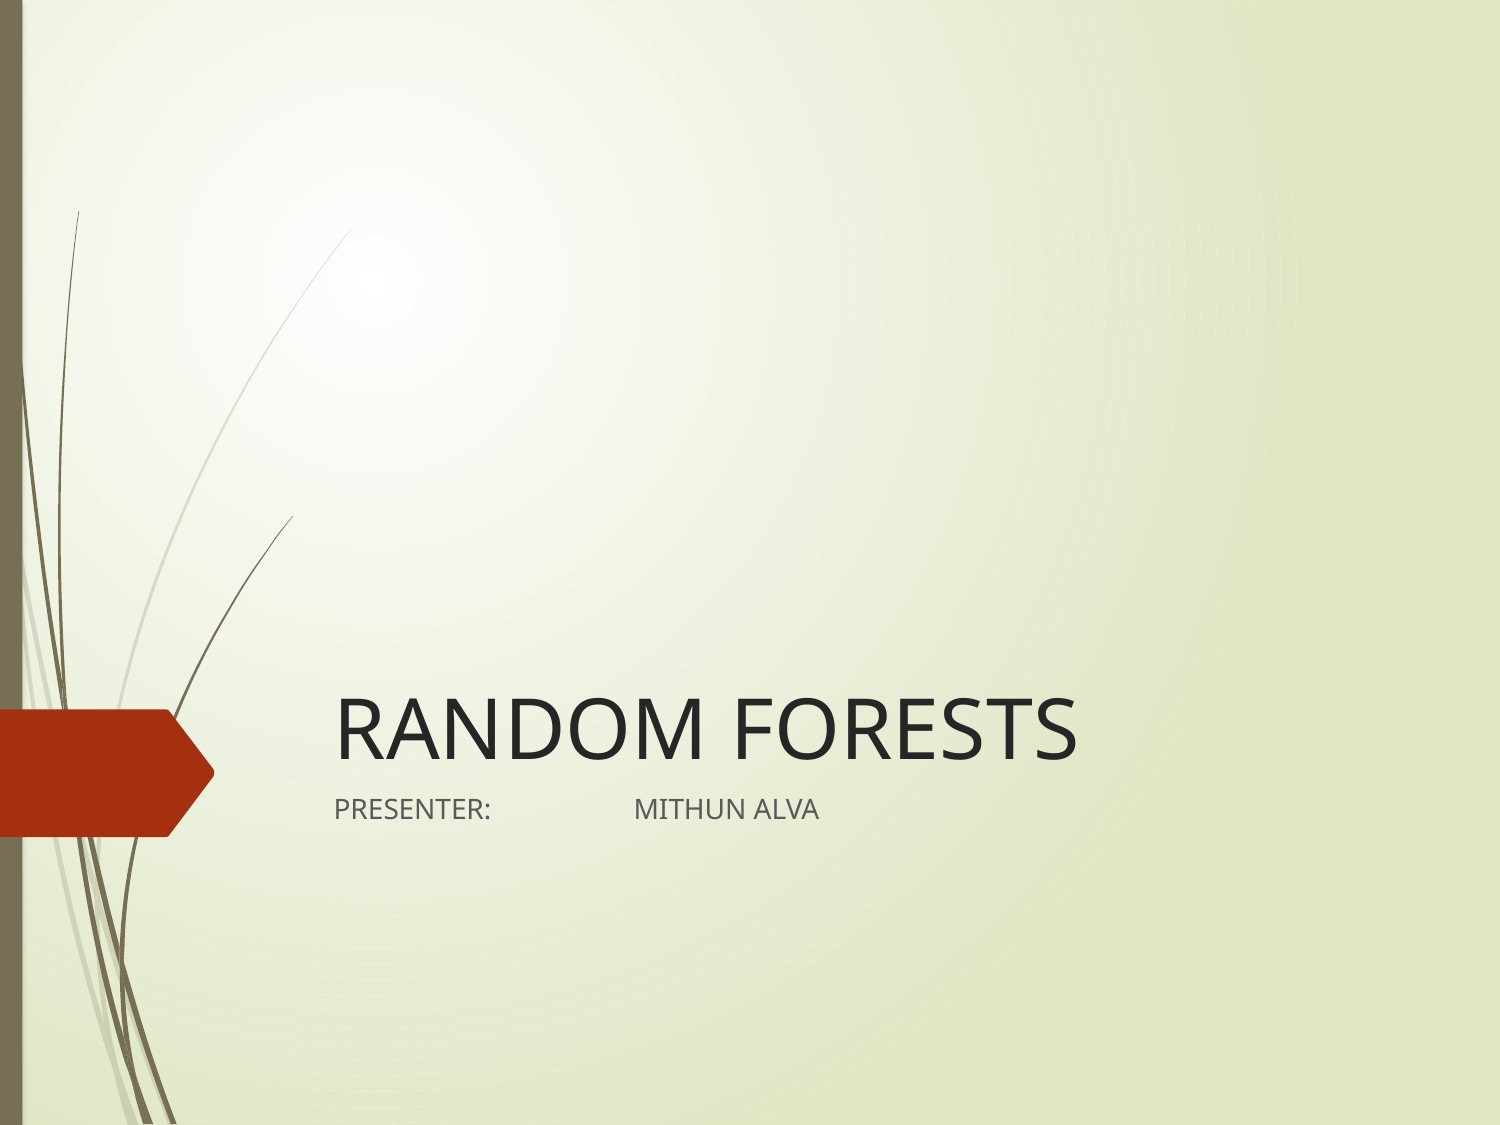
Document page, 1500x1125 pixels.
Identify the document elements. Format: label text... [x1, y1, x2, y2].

subtitle PRESENTER: MITHUN ALVA [318, 783, 1416, 969]
title RANDOM FORESTS [318, 412, 1416, 783]
